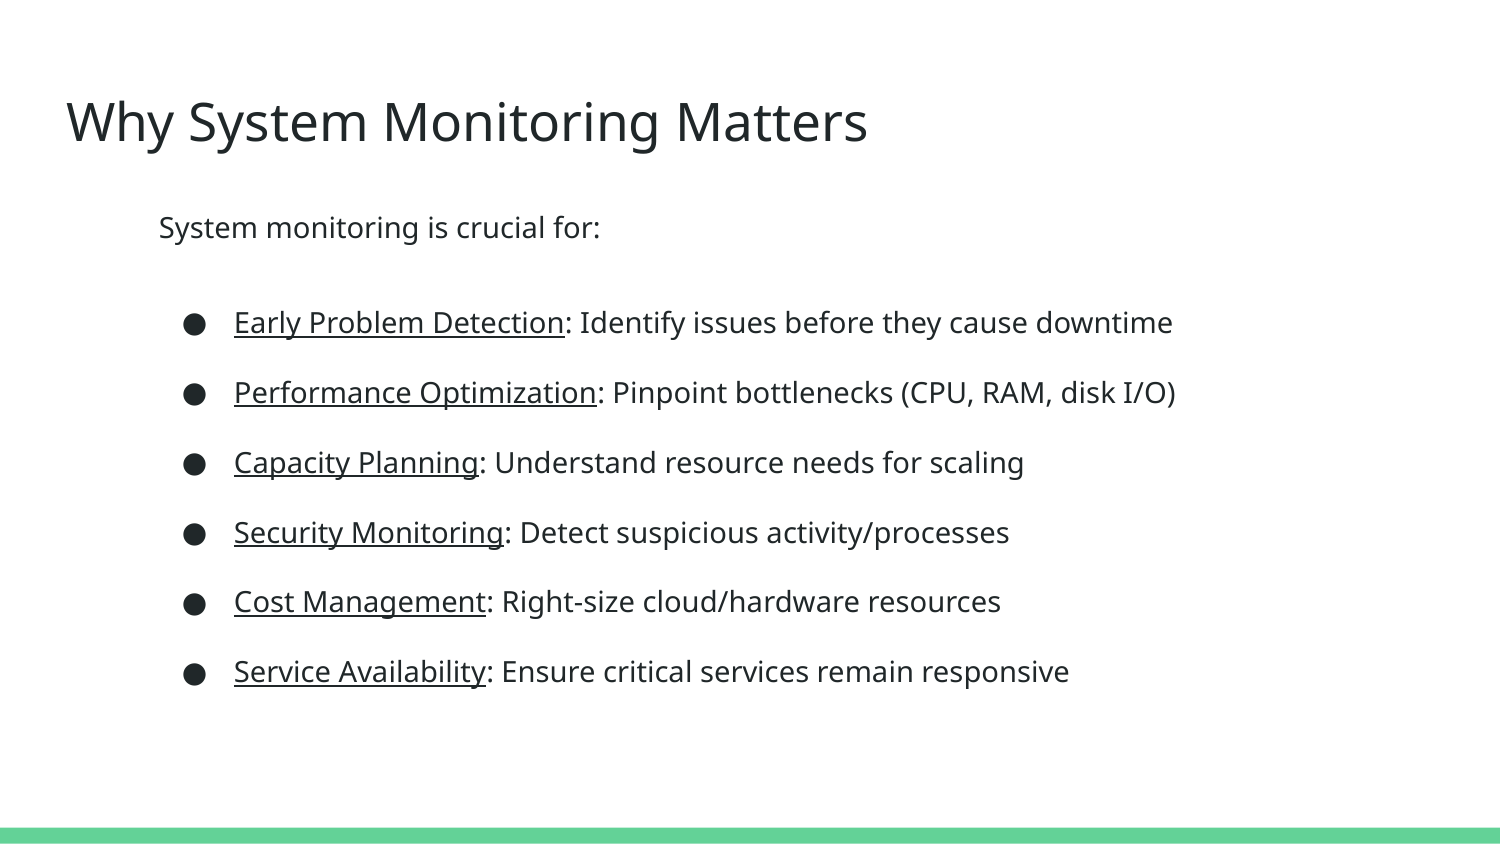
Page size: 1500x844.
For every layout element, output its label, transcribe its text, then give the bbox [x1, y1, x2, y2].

list System monitoring is crucial for: Early Problem Detection: Identify issues before they cause downtime Performance Optimization: Pinpoint bottlenecks (CPU, RAM, disk I/O) Capacity Planning: Understand resource needs for scaling Security Monitoring: Detect suspicious activity/processes Cost Management: Right-size cloud/hardware resources Service Availability: Ensure critical services remain responsive [143, 189, 1449, 750]
title Why System Monitoring Matters [51, 72, 1449, 167]
